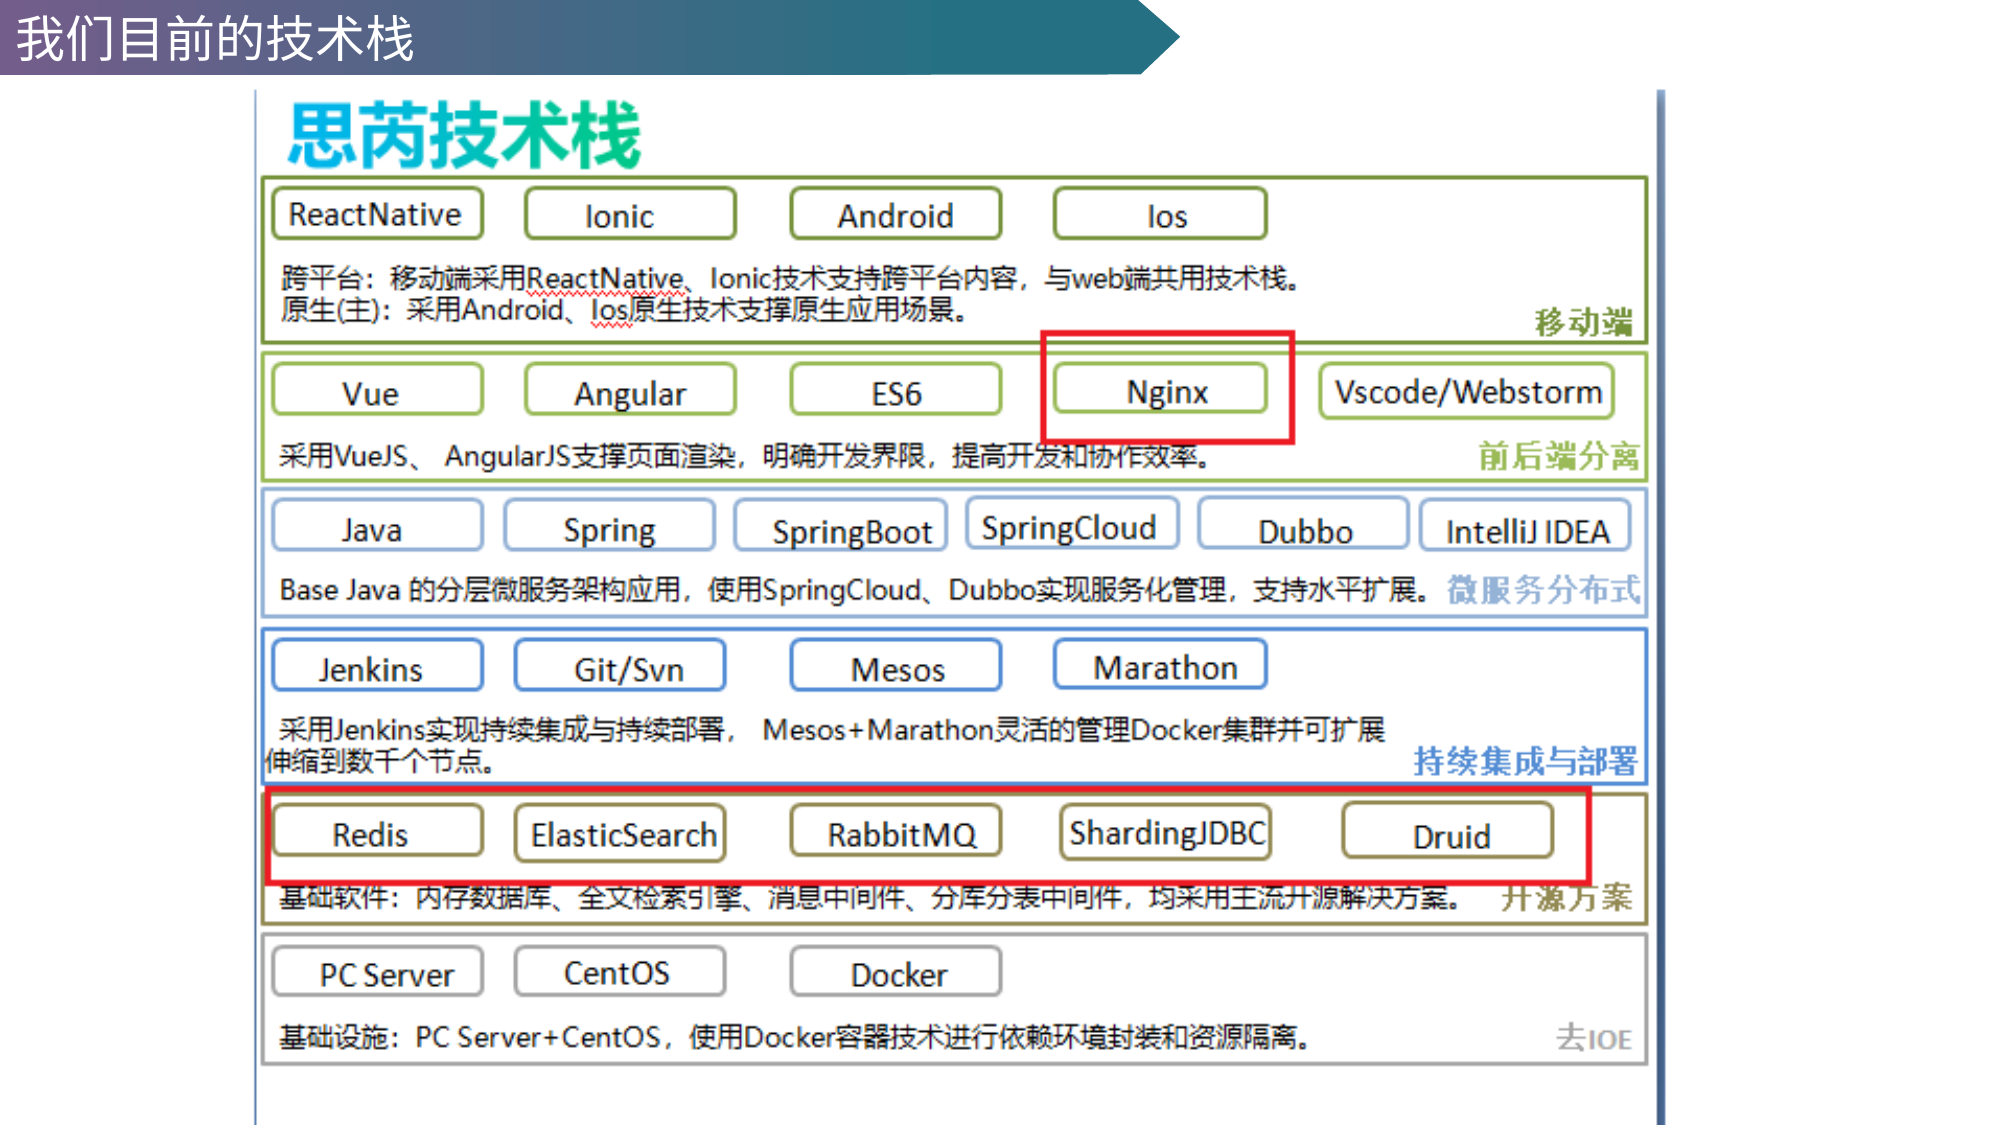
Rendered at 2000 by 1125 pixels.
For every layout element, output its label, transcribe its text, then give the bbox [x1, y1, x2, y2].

picture [234, 86, 1787, 1125]
text_box 我们目前的技术栈 [0, 0, 1181, 75]
